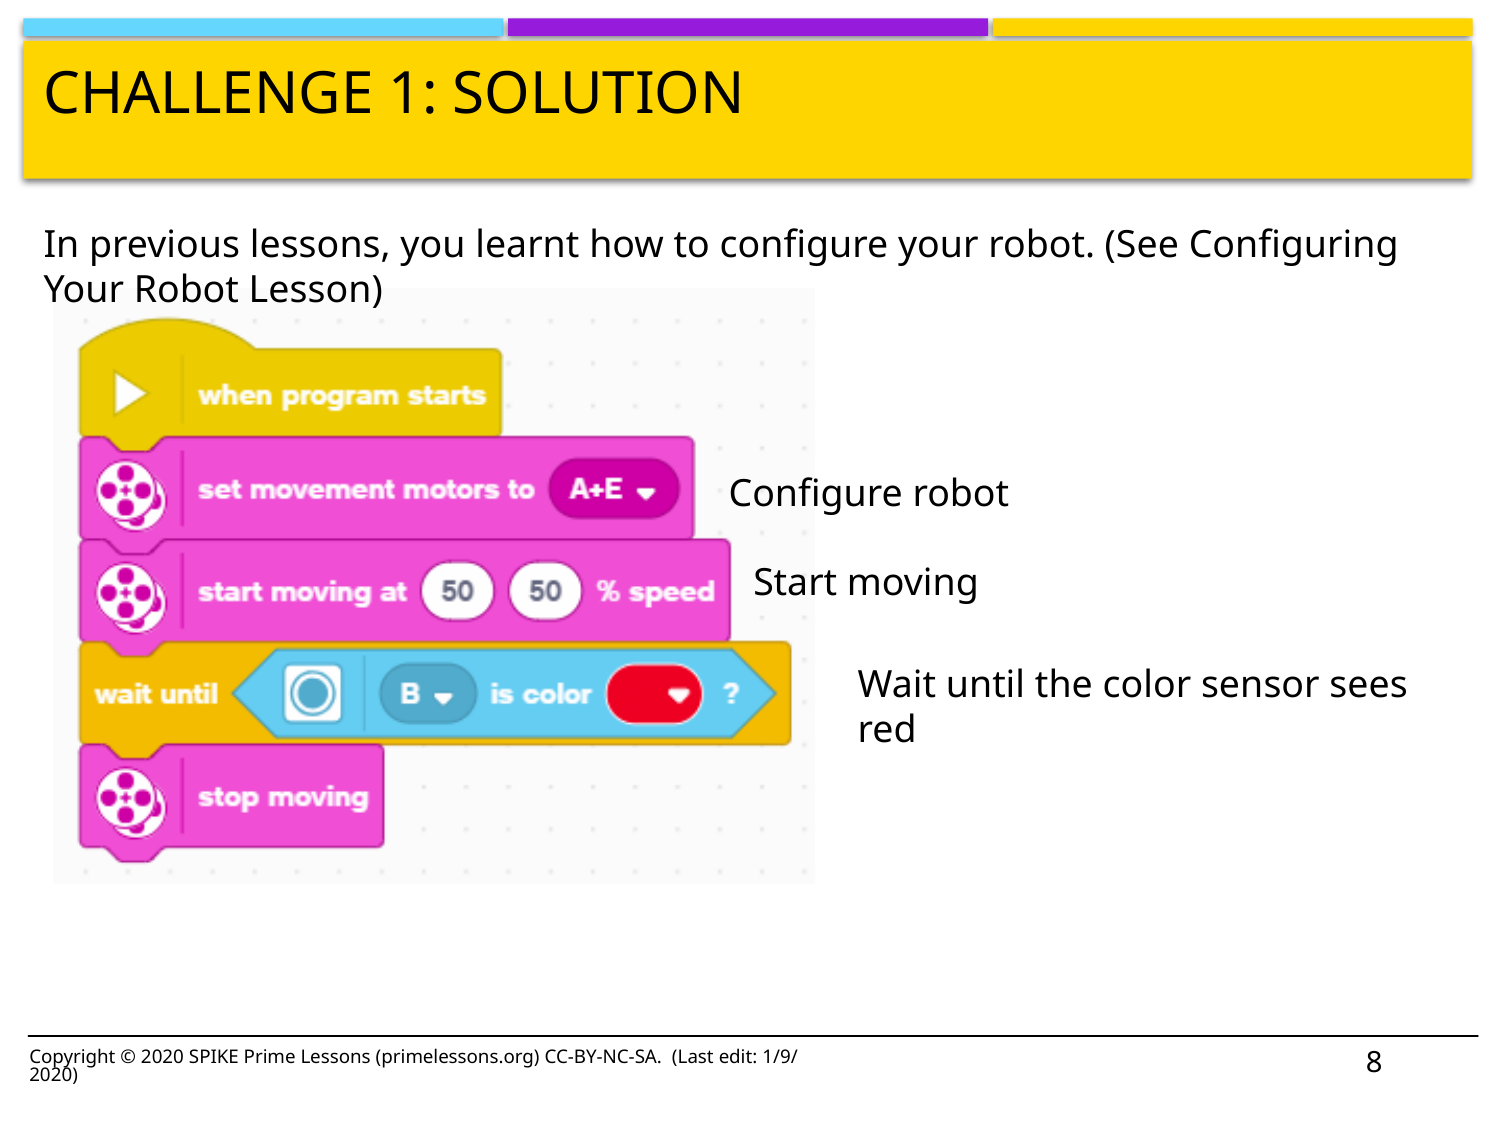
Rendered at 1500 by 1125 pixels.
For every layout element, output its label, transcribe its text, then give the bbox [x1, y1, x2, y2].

slide_number 8 [1351, 1036, 1478, 1097]
text_box Start moving [821, 551, 1345, 611]
text_box In previous lessons, you learnt how to configure your robot. (See Configuring Your Robot Lesson) [28, 212, 1464, 318]
picture [52, 288, 816, 884]
text_box Configure robot [821, 461, 1320, 521]
title Challenge 1: Solution [28, 48, 1464, 172]
footer Copyright © 2020 SPIKE Prime Lessons (primelessons.org) CC-BY-NC-SA. (Last edit: 1/9/2020) [14, 1036, 814, 1097]
text_box Wait until the color sensor sees red [842, 652, 1450, 758]
